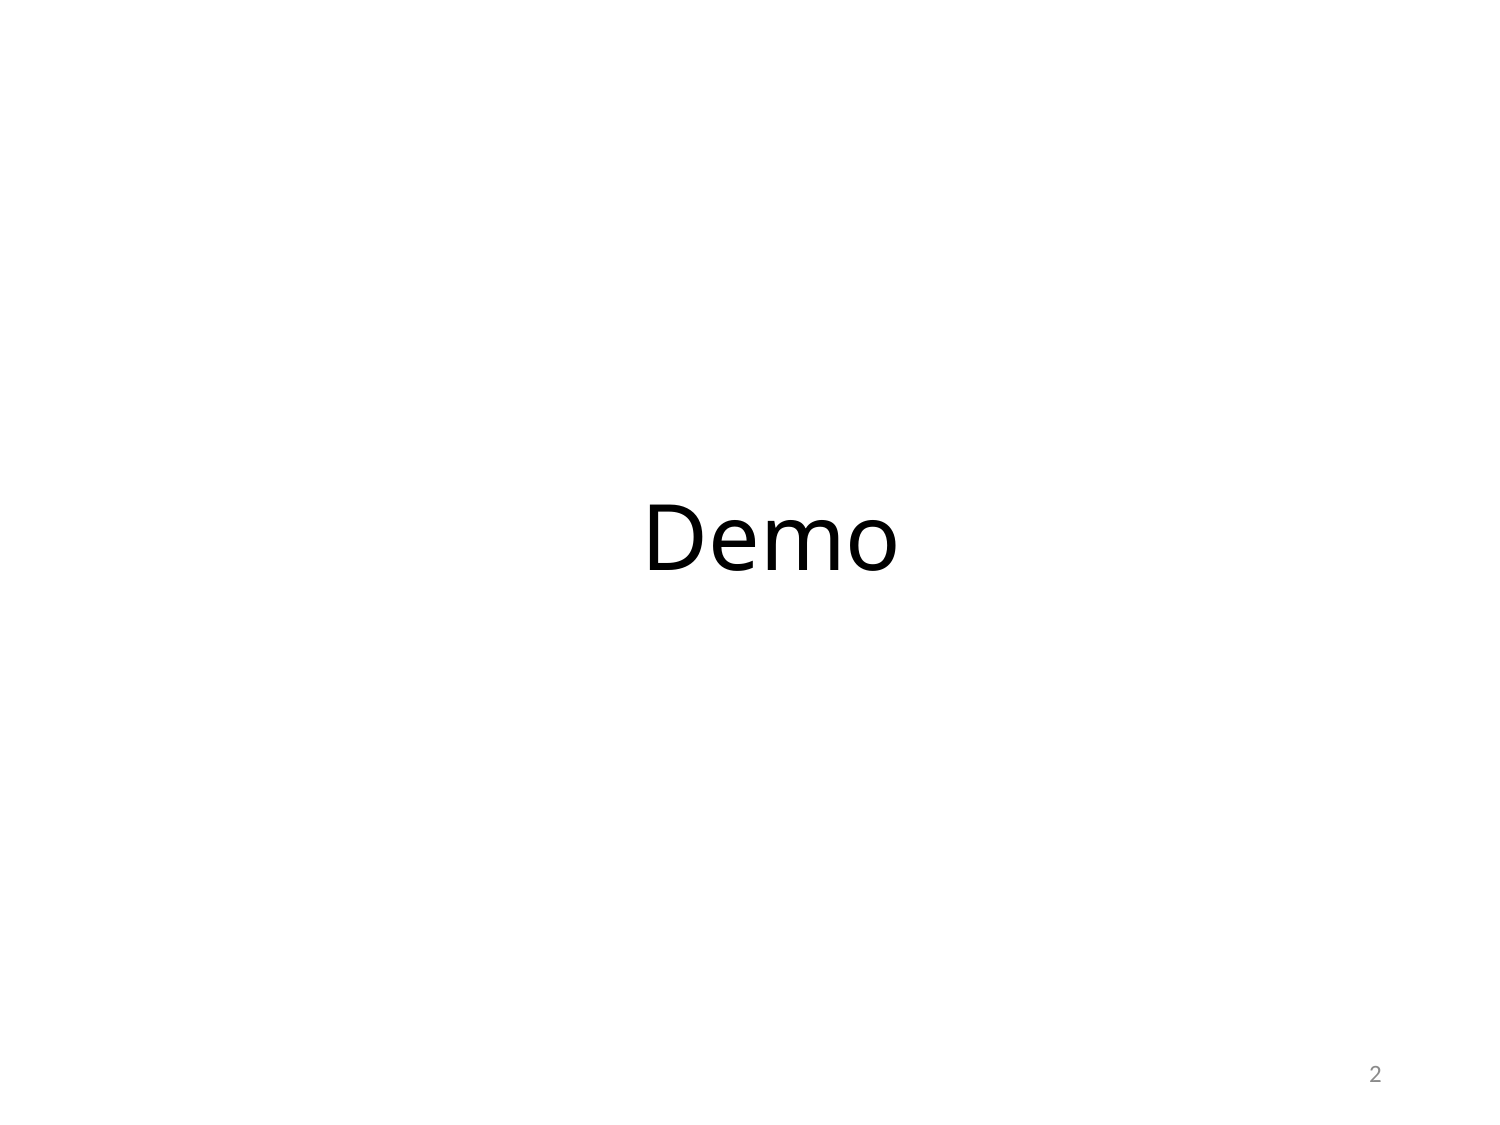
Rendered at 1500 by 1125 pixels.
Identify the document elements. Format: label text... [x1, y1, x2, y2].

title Demo [626, 431, 934, 650]
slide_number 2 [1059, 1042, 1397, 1103]
